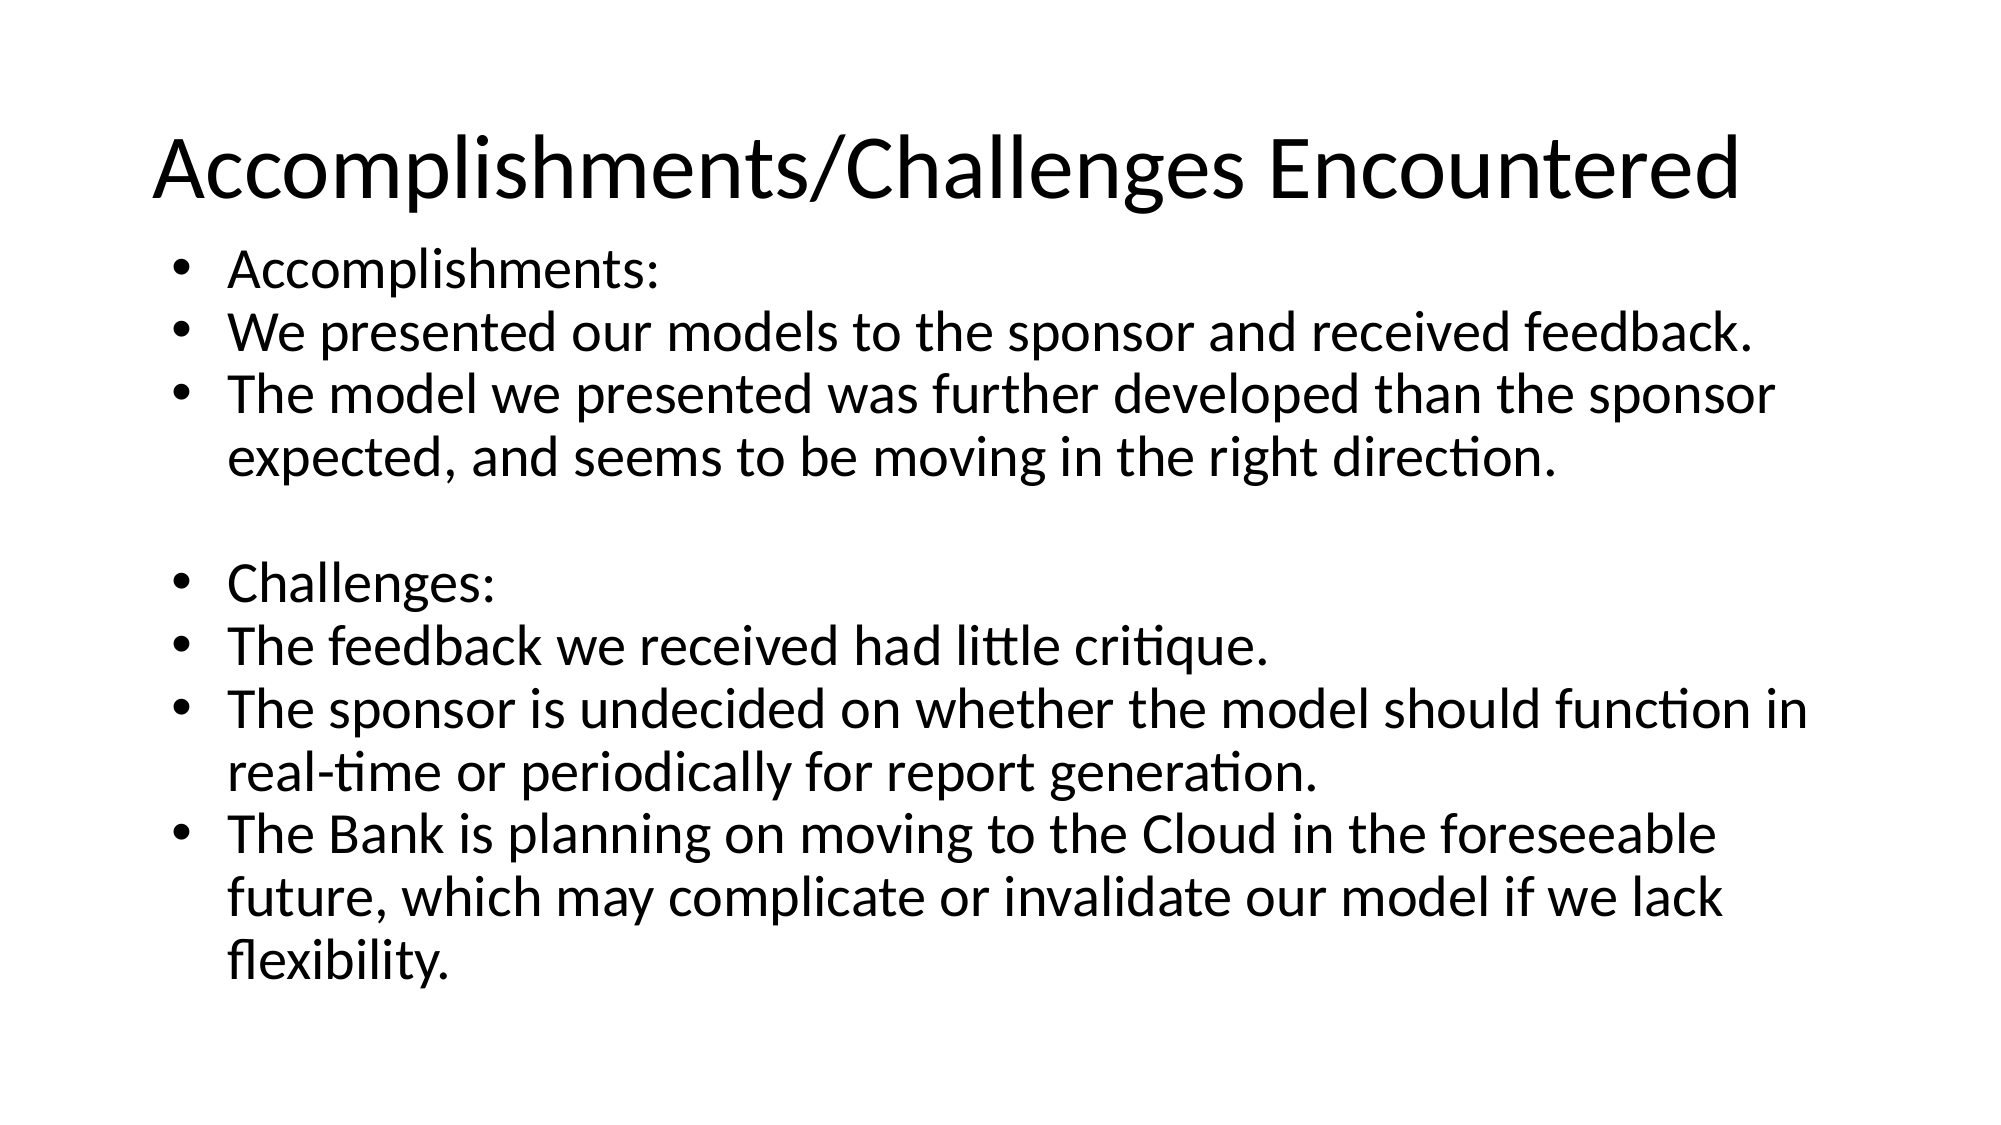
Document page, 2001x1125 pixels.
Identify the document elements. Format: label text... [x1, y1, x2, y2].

title Accomplishments/Challenges Encountered [137, 59, 1863, 230]
list Accomplishments: We presented our models to the sponsor and received feedback. The model we presented was further developed than the sponsor expected, and seems to be moving in the right direction. Challenges: The feedback we received had little critique. The sponsor is undecided on whether the model should function in real-time or periodically for report generation. The Bank is planning on moving to the Cloud in the foreseeable future, which may complicate or invalidate our model if we lack flexibility. [137, 230, 1863, 1055]
